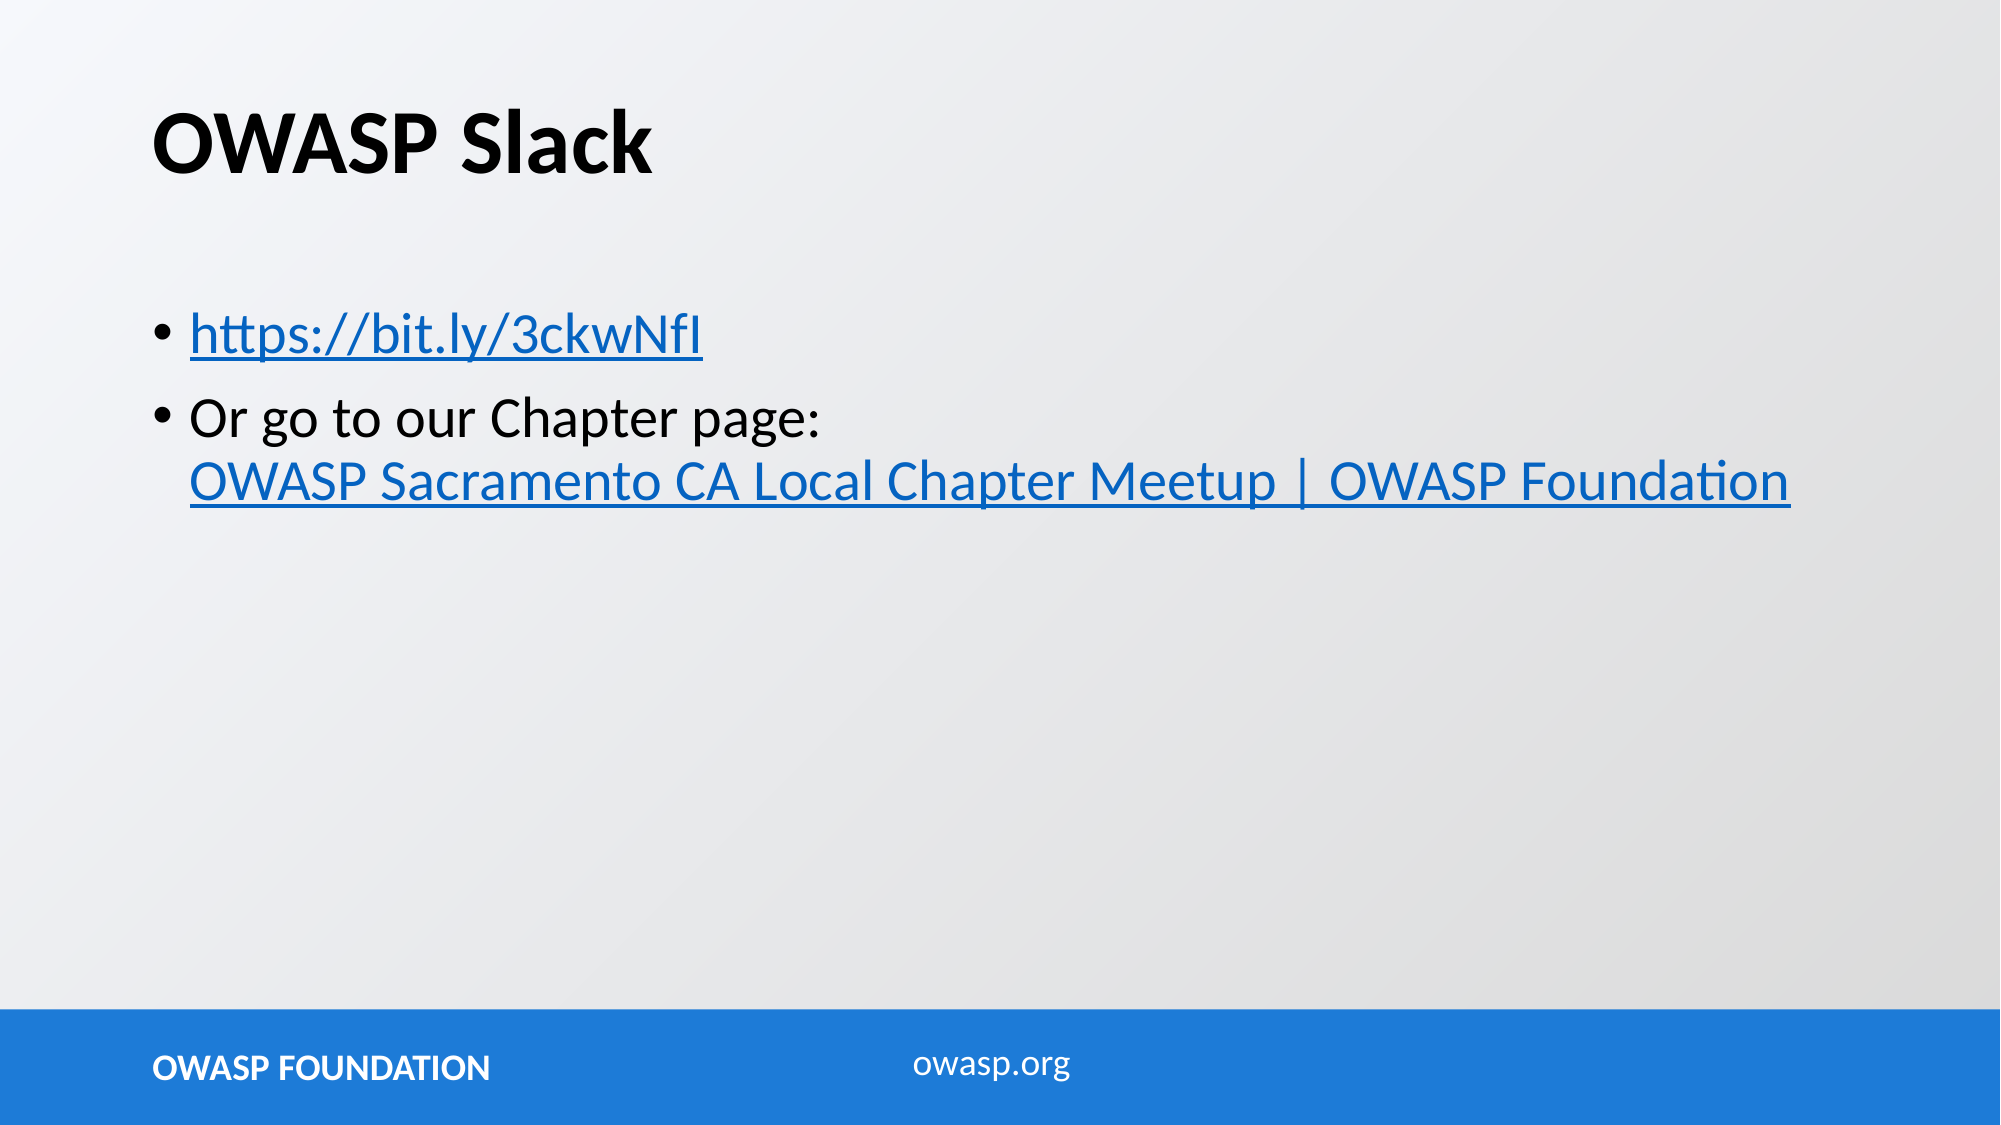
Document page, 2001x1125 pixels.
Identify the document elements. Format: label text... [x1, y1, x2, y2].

title OWASP Slack [137, 35, 1863, 253]
list https://bit.ly/3ckwNfI Or go to our Chapter page: OWASP Sacramento CA Local Chapter Meetup | OWASP Foundation [137, 295, 1863, 1010]
